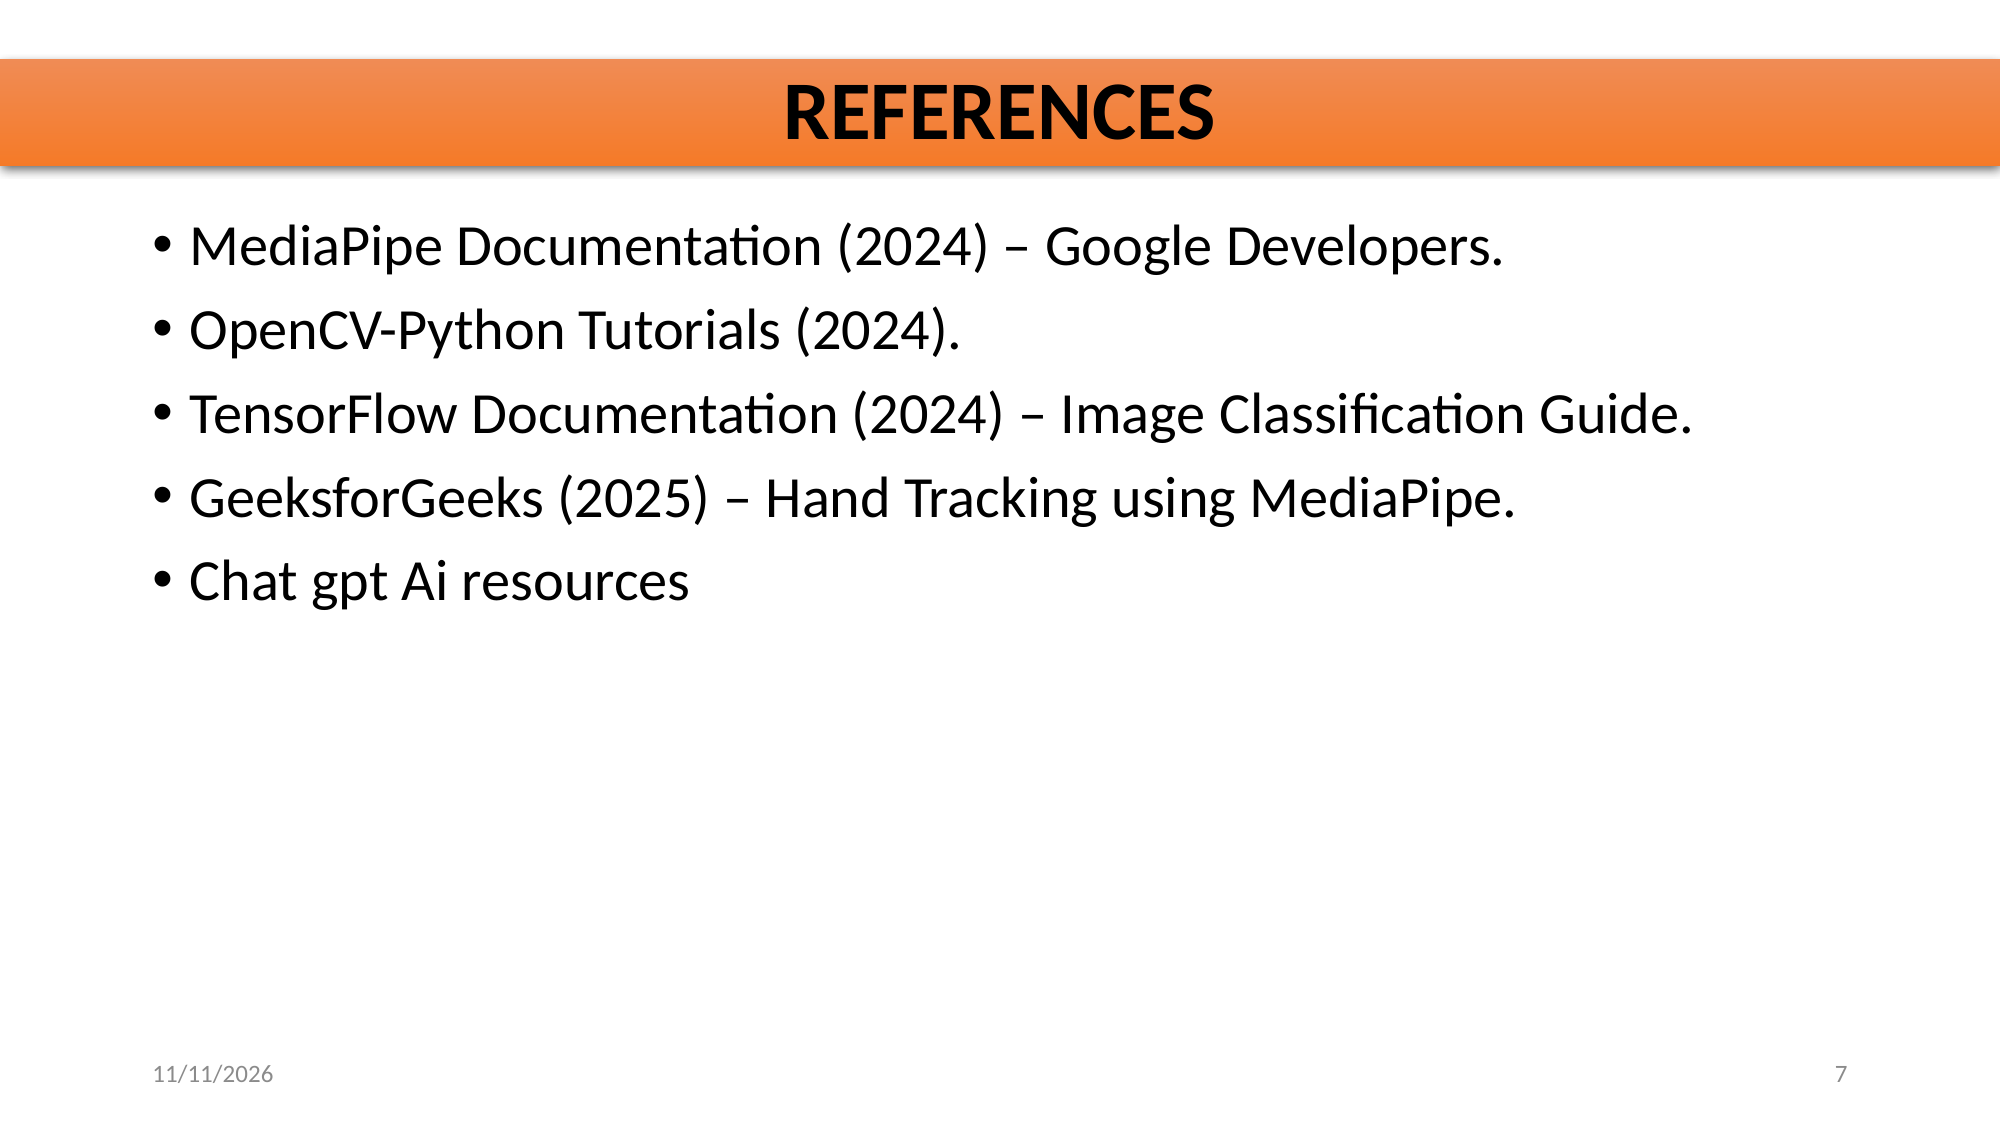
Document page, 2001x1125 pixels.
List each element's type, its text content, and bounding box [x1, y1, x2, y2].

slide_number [137, 1042, 588, 1103]
list MediaPipe Documentation (2024) – Google Developers. OpenCV-Python Tutorials (2024). TensorFlow Documentation (2024) – Image Classification Guide. GeeksforGeeks (2025) – Hand Tracking using MediaPipe. Chat gpt Ai resources [137, 207, 1863, 1014]
title REFERENCES [0, 59, 2000, 166]
slide_number 7 [1412, 1042, 1863, 1103]
